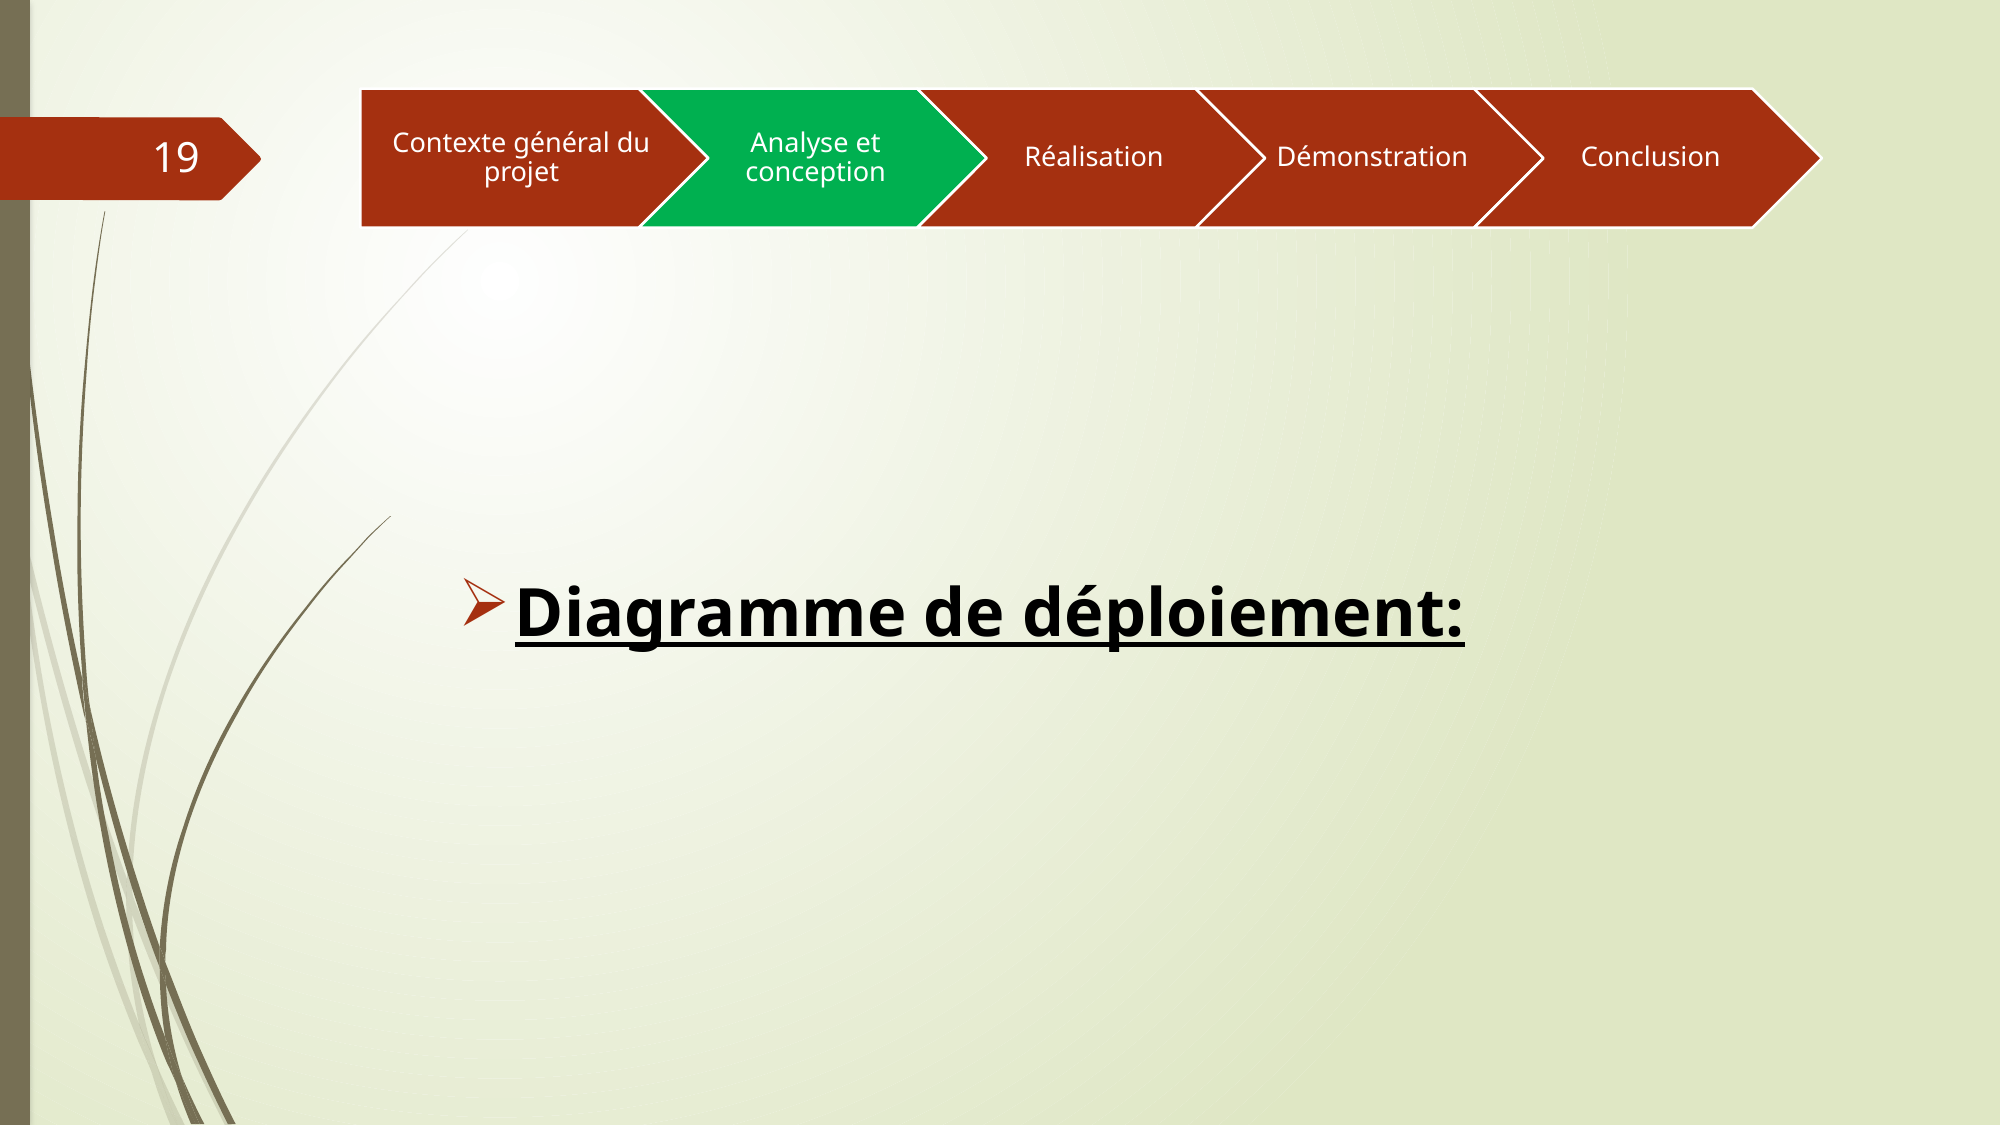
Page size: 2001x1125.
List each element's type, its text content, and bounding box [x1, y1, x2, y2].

slide_number 19 [87, 129, 216, 190]
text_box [359, 52, 1823, 264]
list Diagramme de déploiement: [443, 365, 1805, 985]
